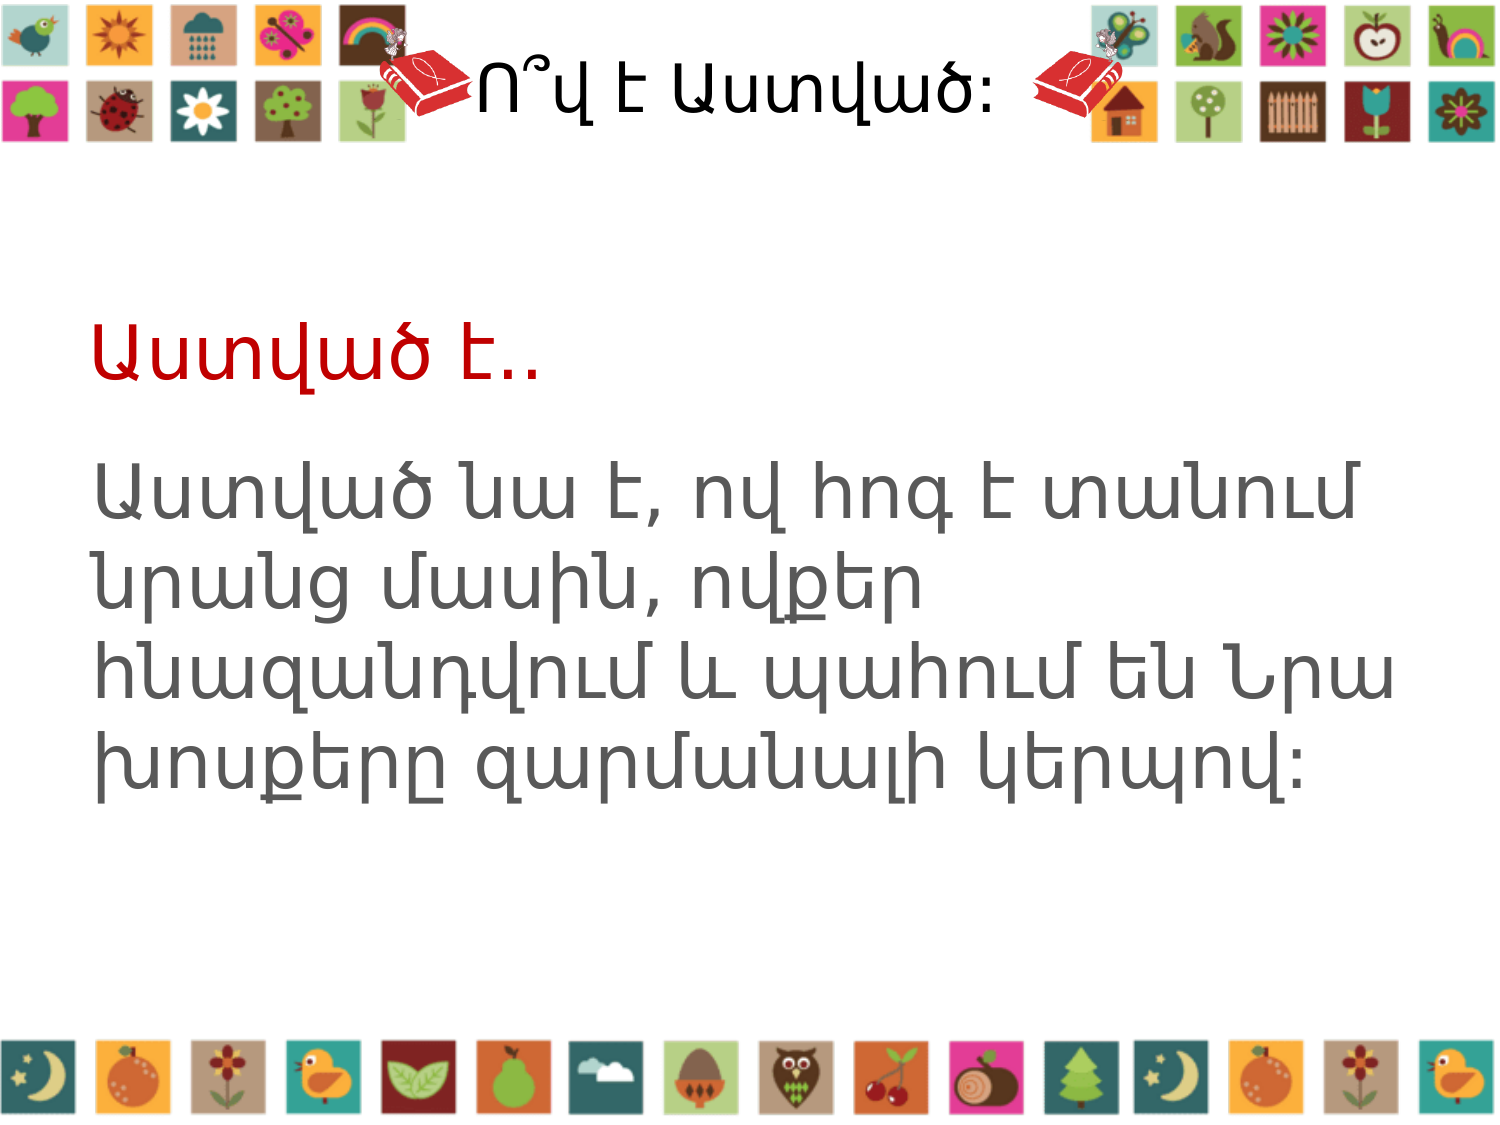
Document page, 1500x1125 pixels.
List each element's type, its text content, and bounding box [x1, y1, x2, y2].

picture [1000, 3, 1500, 150]
text_box Ո՞վ է Աստված: [425, 38, 1078, 133]
picture [0, 3, 505, 150]
text_box Աստված նա է, ով հոգ է տանում նրանց մասին, ովքեր հնազանդվում և պահում են Նրա խոսքերը զարմանալի կերպով: [76, 436, 1436, 812]
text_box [0, 1028, 1500, 1118]
text_box Աստված է.. [74, 296, 1421, 402]
